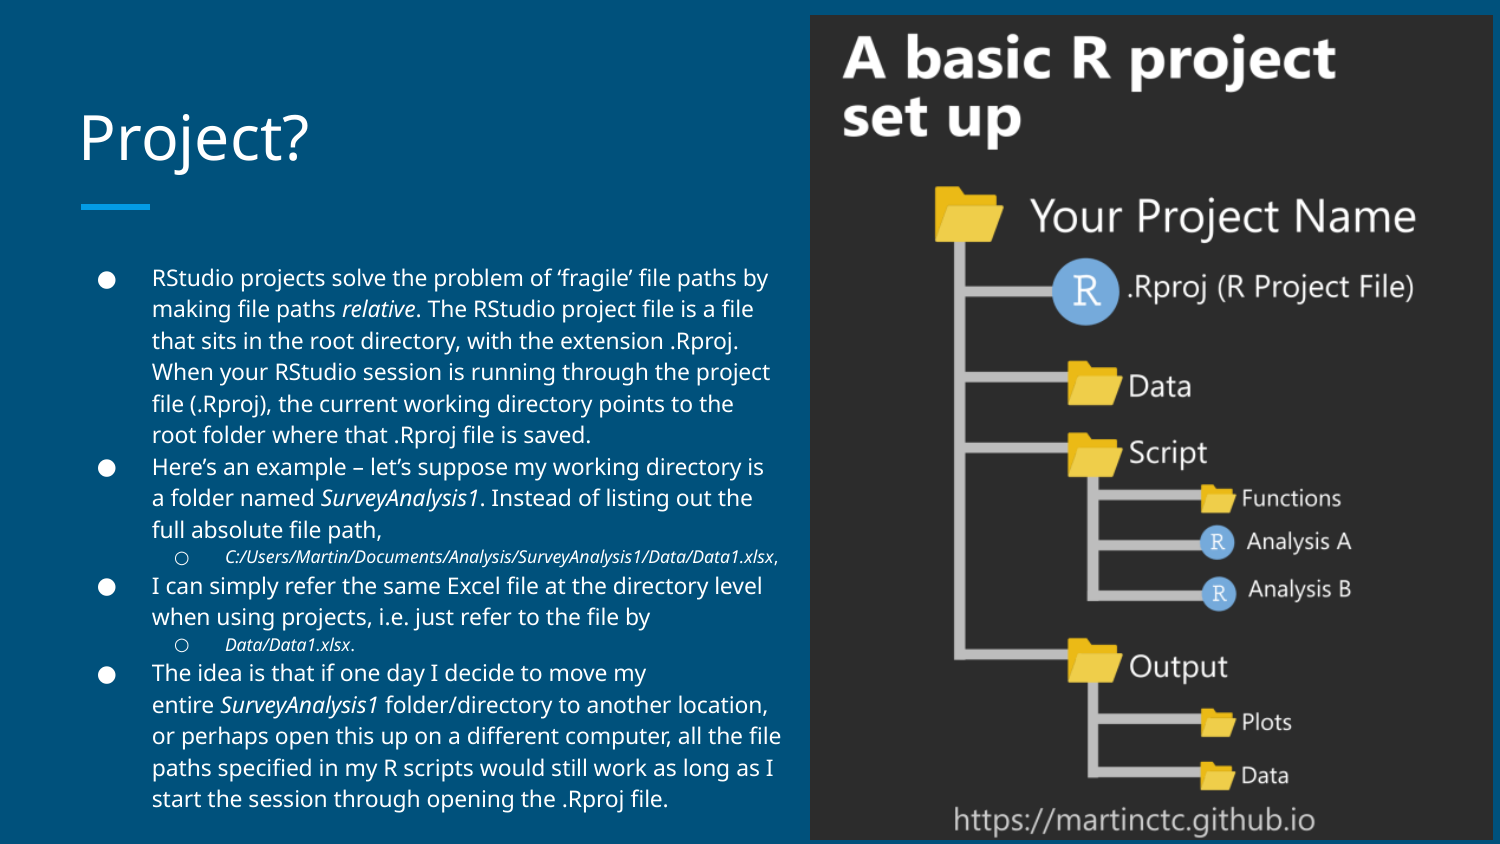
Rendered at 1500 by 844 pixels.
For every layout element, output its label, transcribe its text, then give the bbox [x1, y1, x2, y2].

picture [811, 16, 1492, 839]
title Project? [63, 75, 804, 188]
list RStudio projects solve the problem of ‘fragile’ file paths by making file paths relative. The RStudio project file is a file that sits in the root directory, with the extension .Rproj. When your RStudio session is running through the project file (.Rproj), the current working directory points to the root folder where that .Rproj file is saved. Here’s an example – let’s suppose my working directory is a folder named SurveyAnalysis1. Instead of listing out the full absolute file path, C:/Users/Martin/Documents/Analysis/SurveyAnalysis1/Data/Data1.xlsx, I can simply refer the same Excel file at the directory level when using projects, i.e. just refer to the file by Data/Data1.xlsx. The idea is that if one day I decide to move my entire SurveyAnalysis1 folder/directory to another location, or perhaps open this up on a different computer, all the file paths specified in my R scripts would still work as long as I start the session through opening the .Rproj file. [63, 244, 798, 840]
